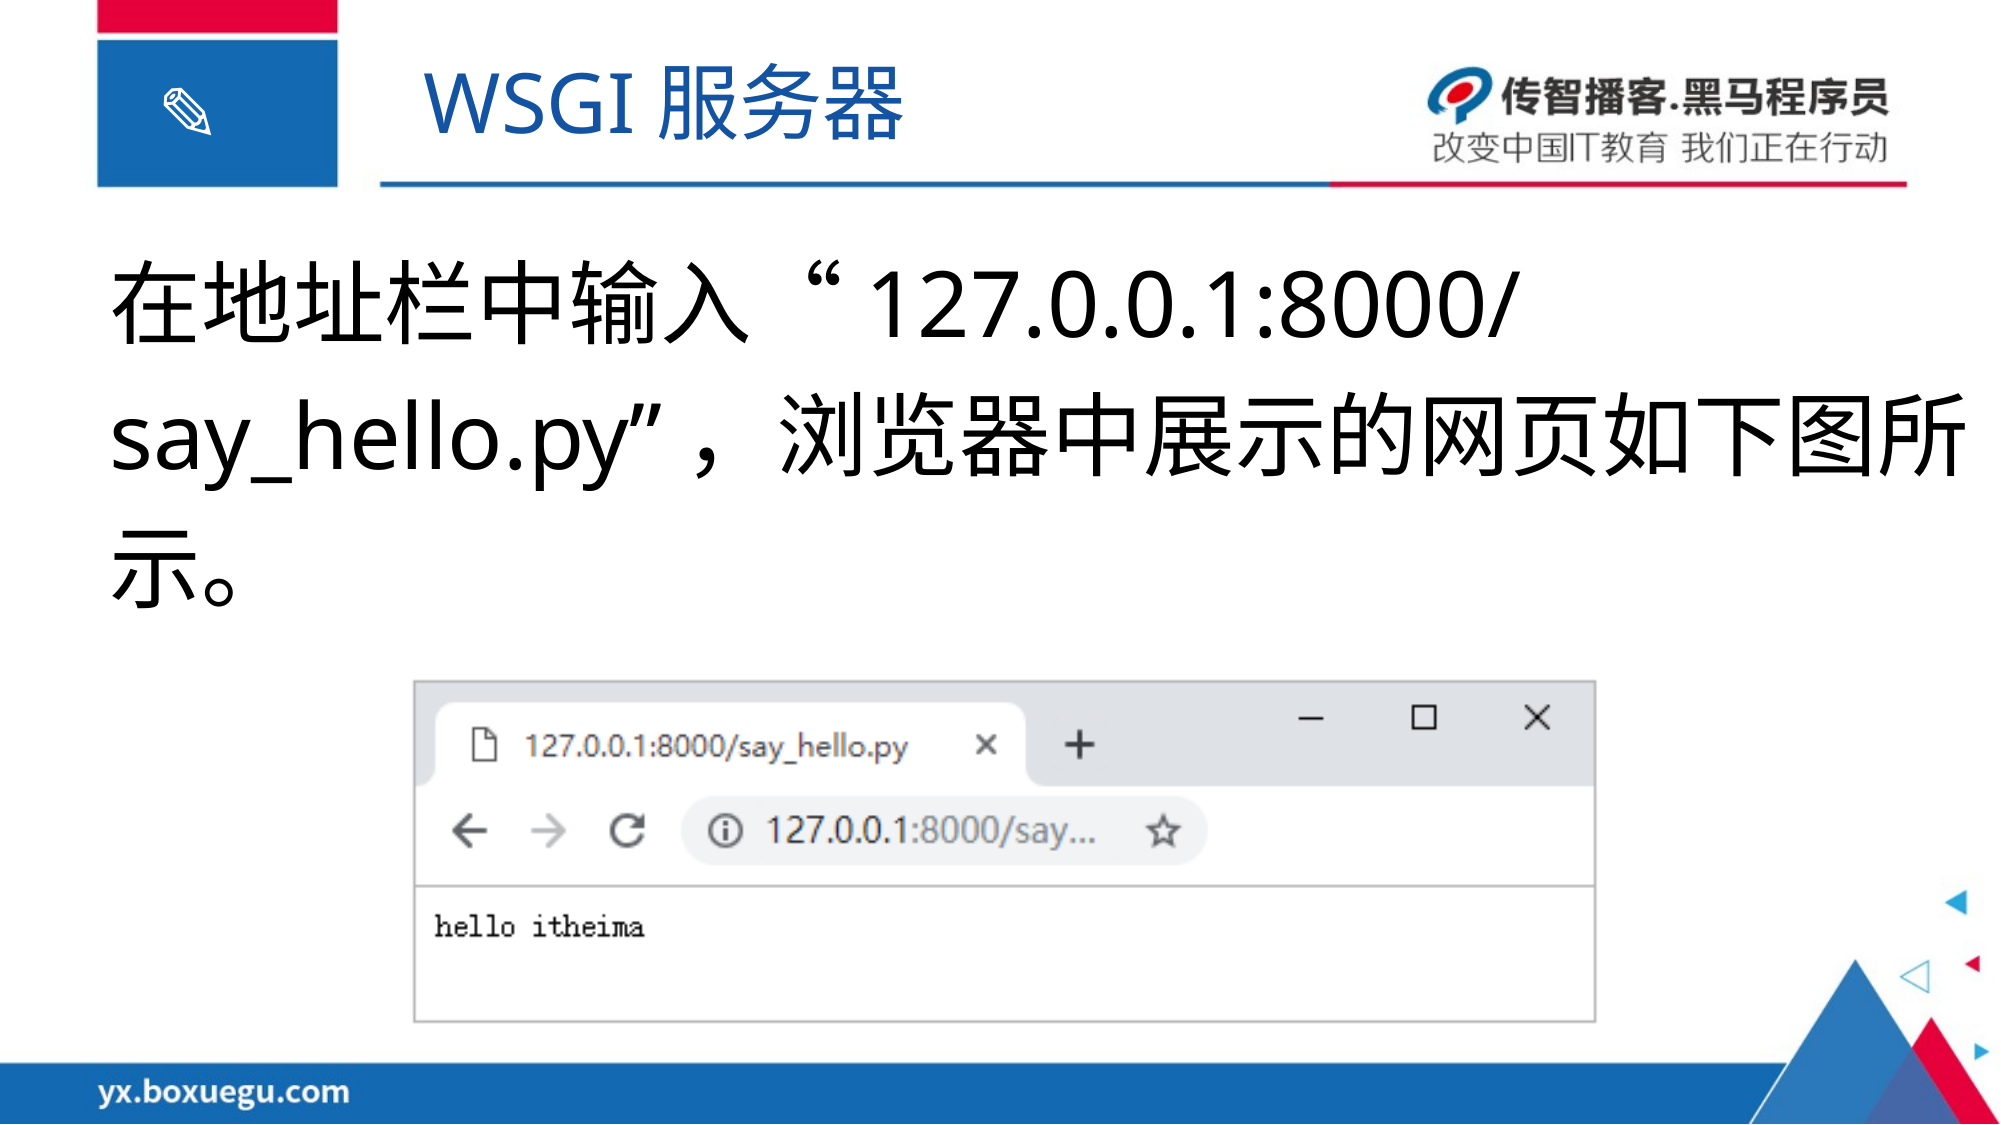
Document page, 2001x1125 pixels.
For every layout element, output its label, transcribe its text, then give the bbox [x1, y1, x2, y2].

text_box 在地址栏中输入“127.0.0.1:8000/say_hello.py”，浏览器中展示的网页如下图所示。 [94, 216, 2000, 628]
text_box WSGI服务器 [409, 43, 1292, 158]
picture [0, 0, 2000, 1124]
